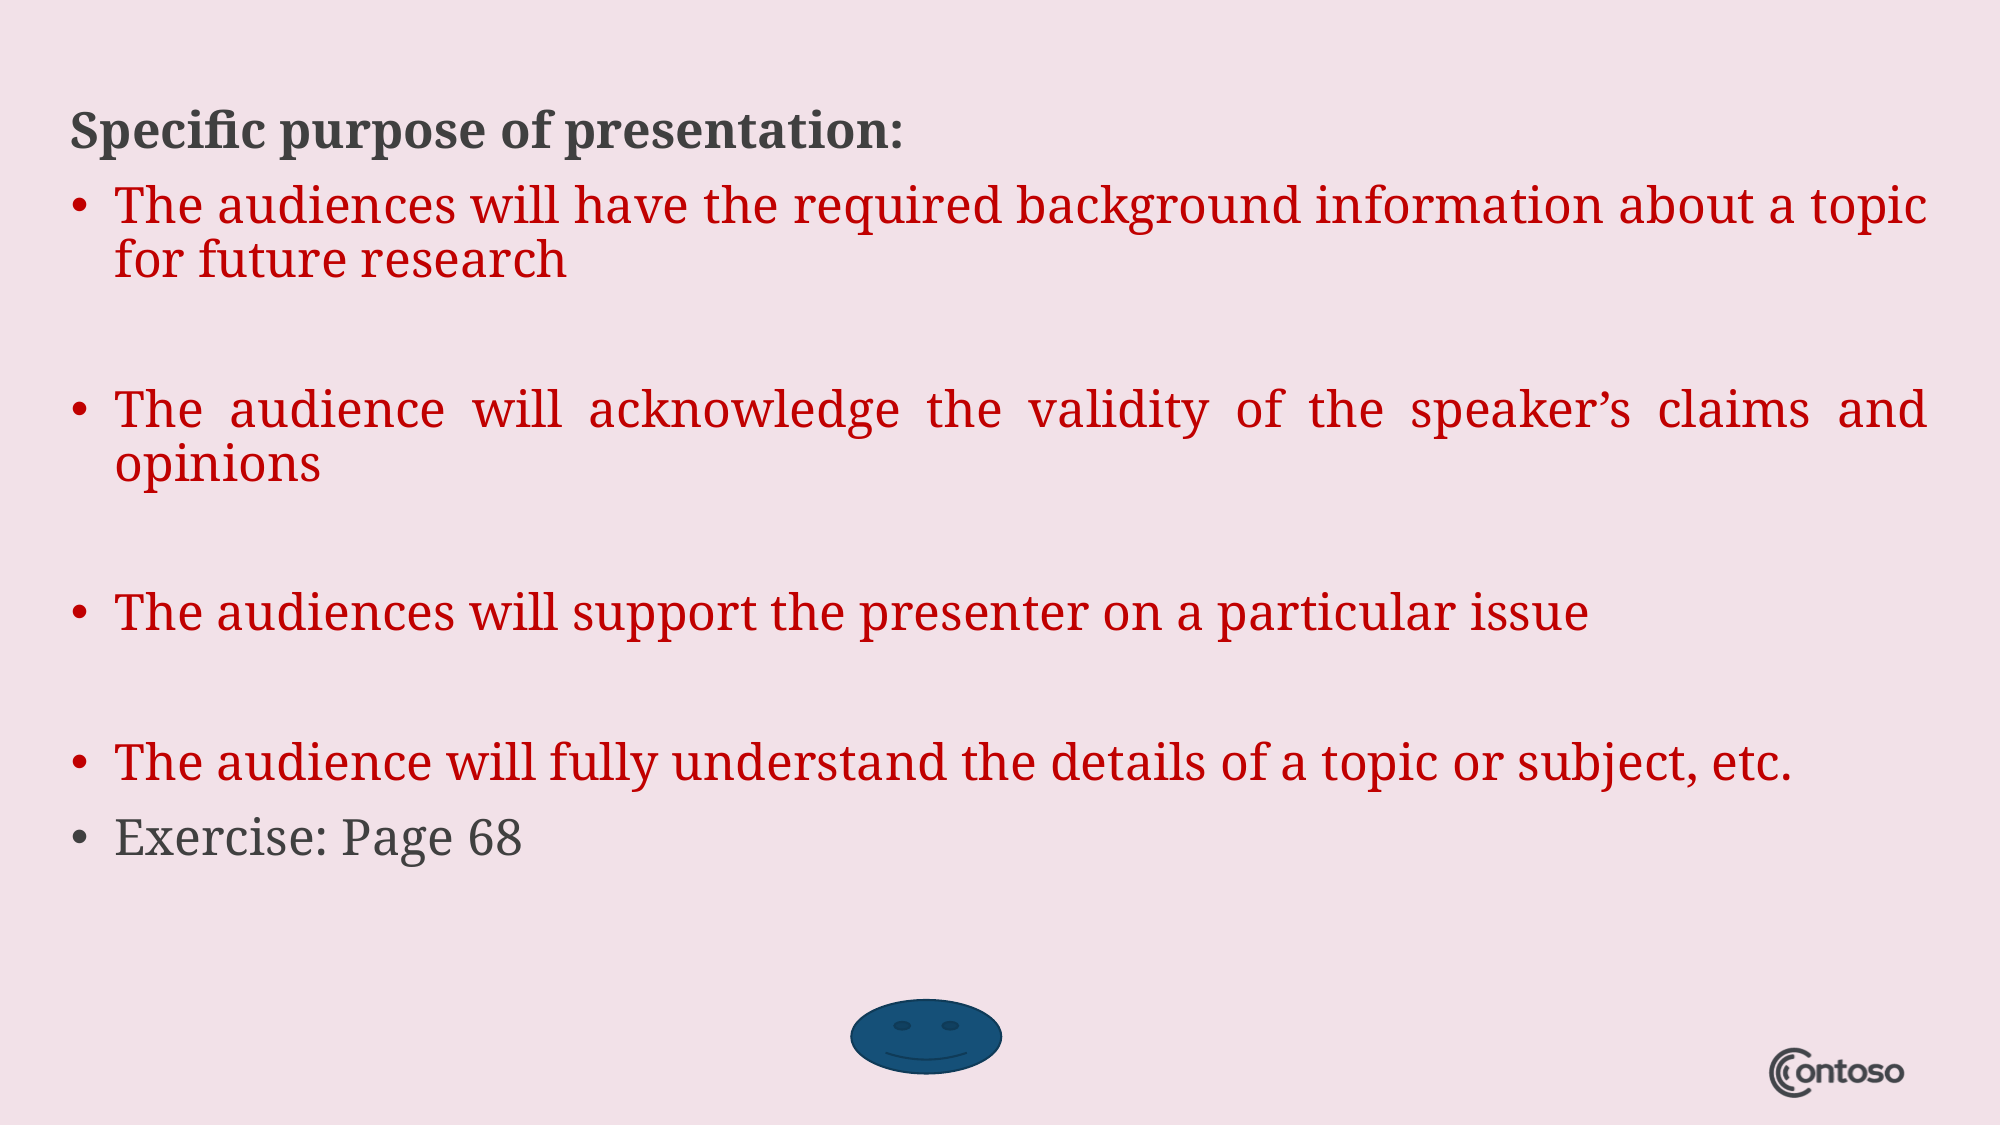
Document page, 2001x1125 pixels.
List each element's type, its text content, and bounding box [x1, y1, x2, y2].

list Specific purpose of presentation: The audiences will have the required background information about a topic for future research The audience will acknowledge the validity of the speaker’s claims and opinions The audiences will support the presenter on a particular issue The audience will fully understand the details of a topic or subject, etc. Exercise: Page 68 [70, 105, 1930, 1109]
text_box [850, 998, 1003, 1075]
